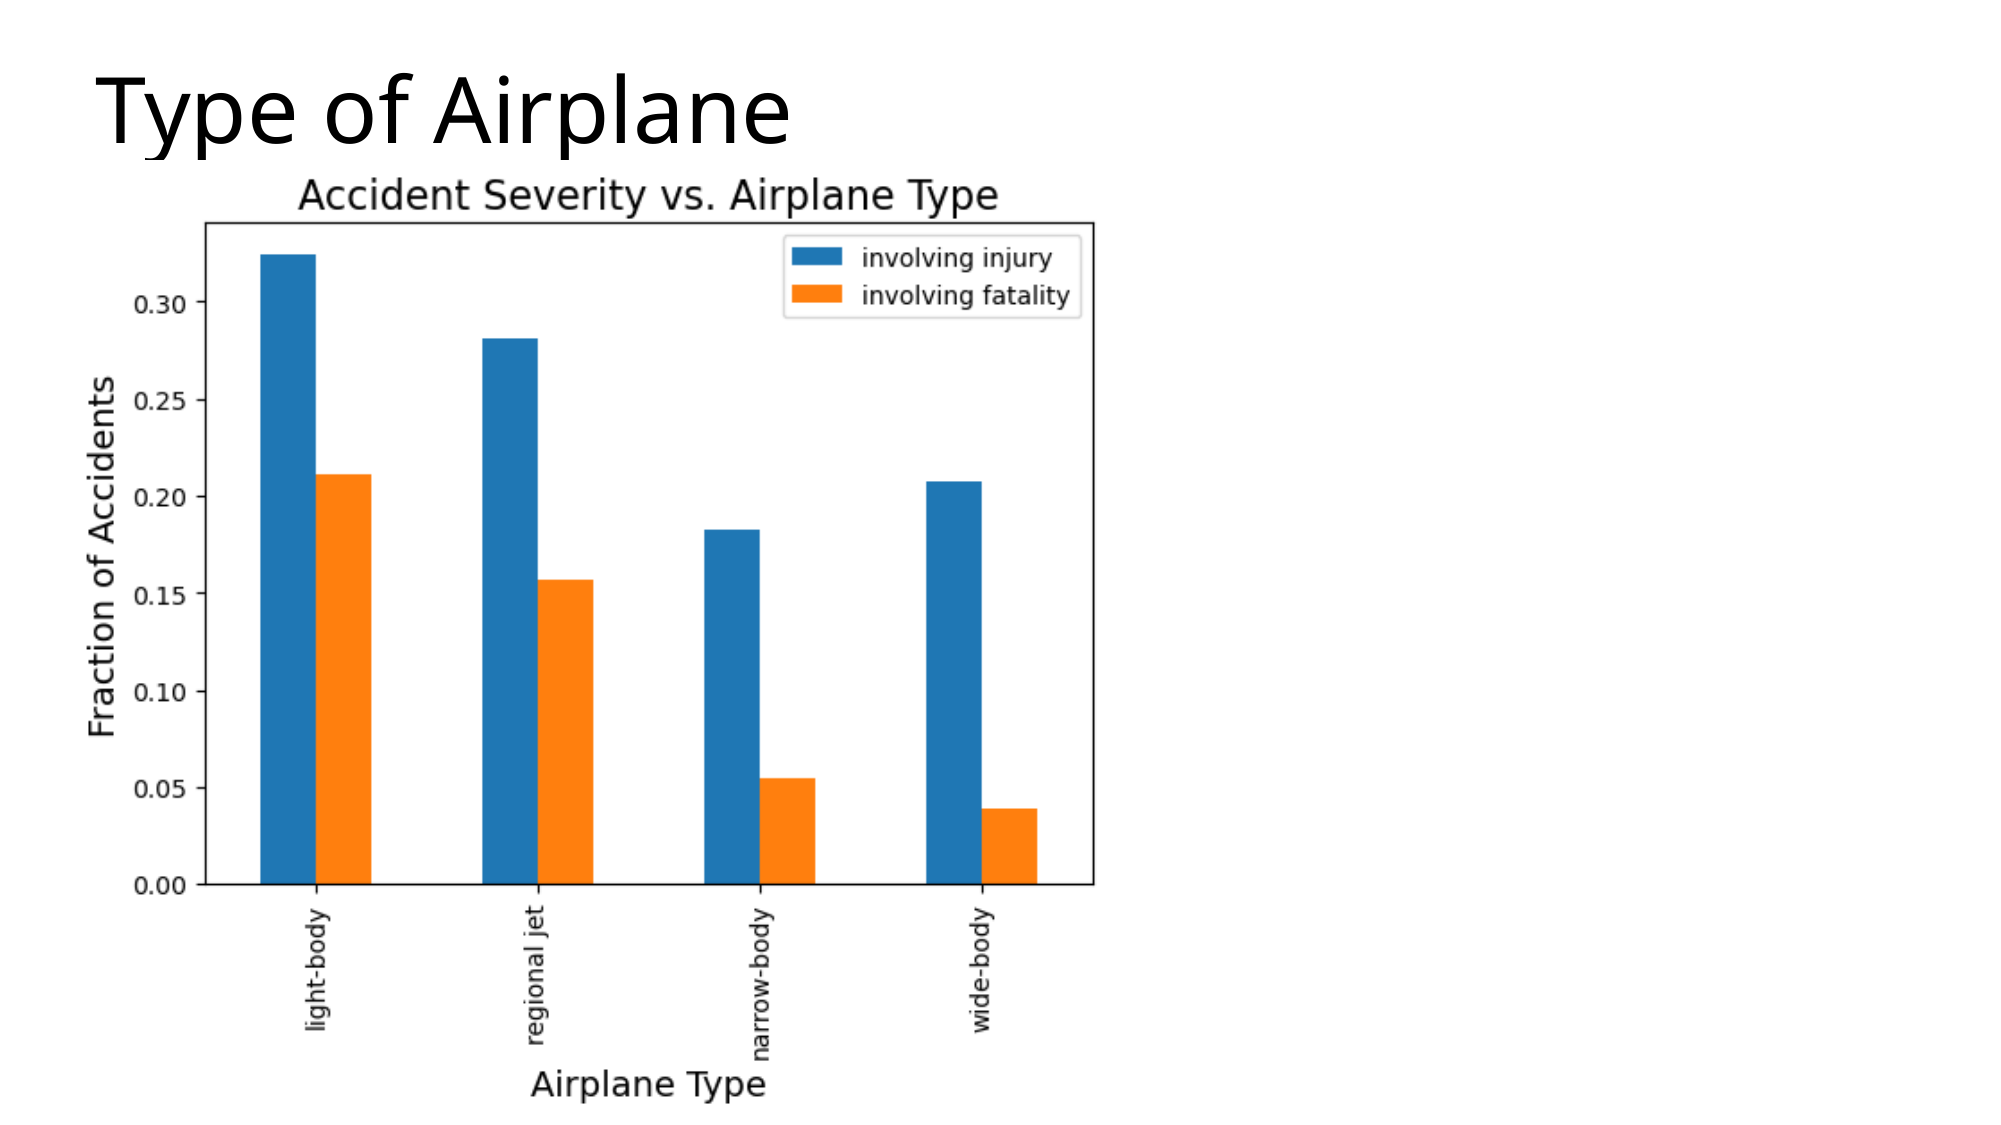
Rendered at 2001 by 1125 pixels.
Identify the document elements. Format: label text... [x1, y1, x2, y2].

picture [70, 159, 1112, 1121]
title Type of Airplane [79, 5, 1805, 223]
